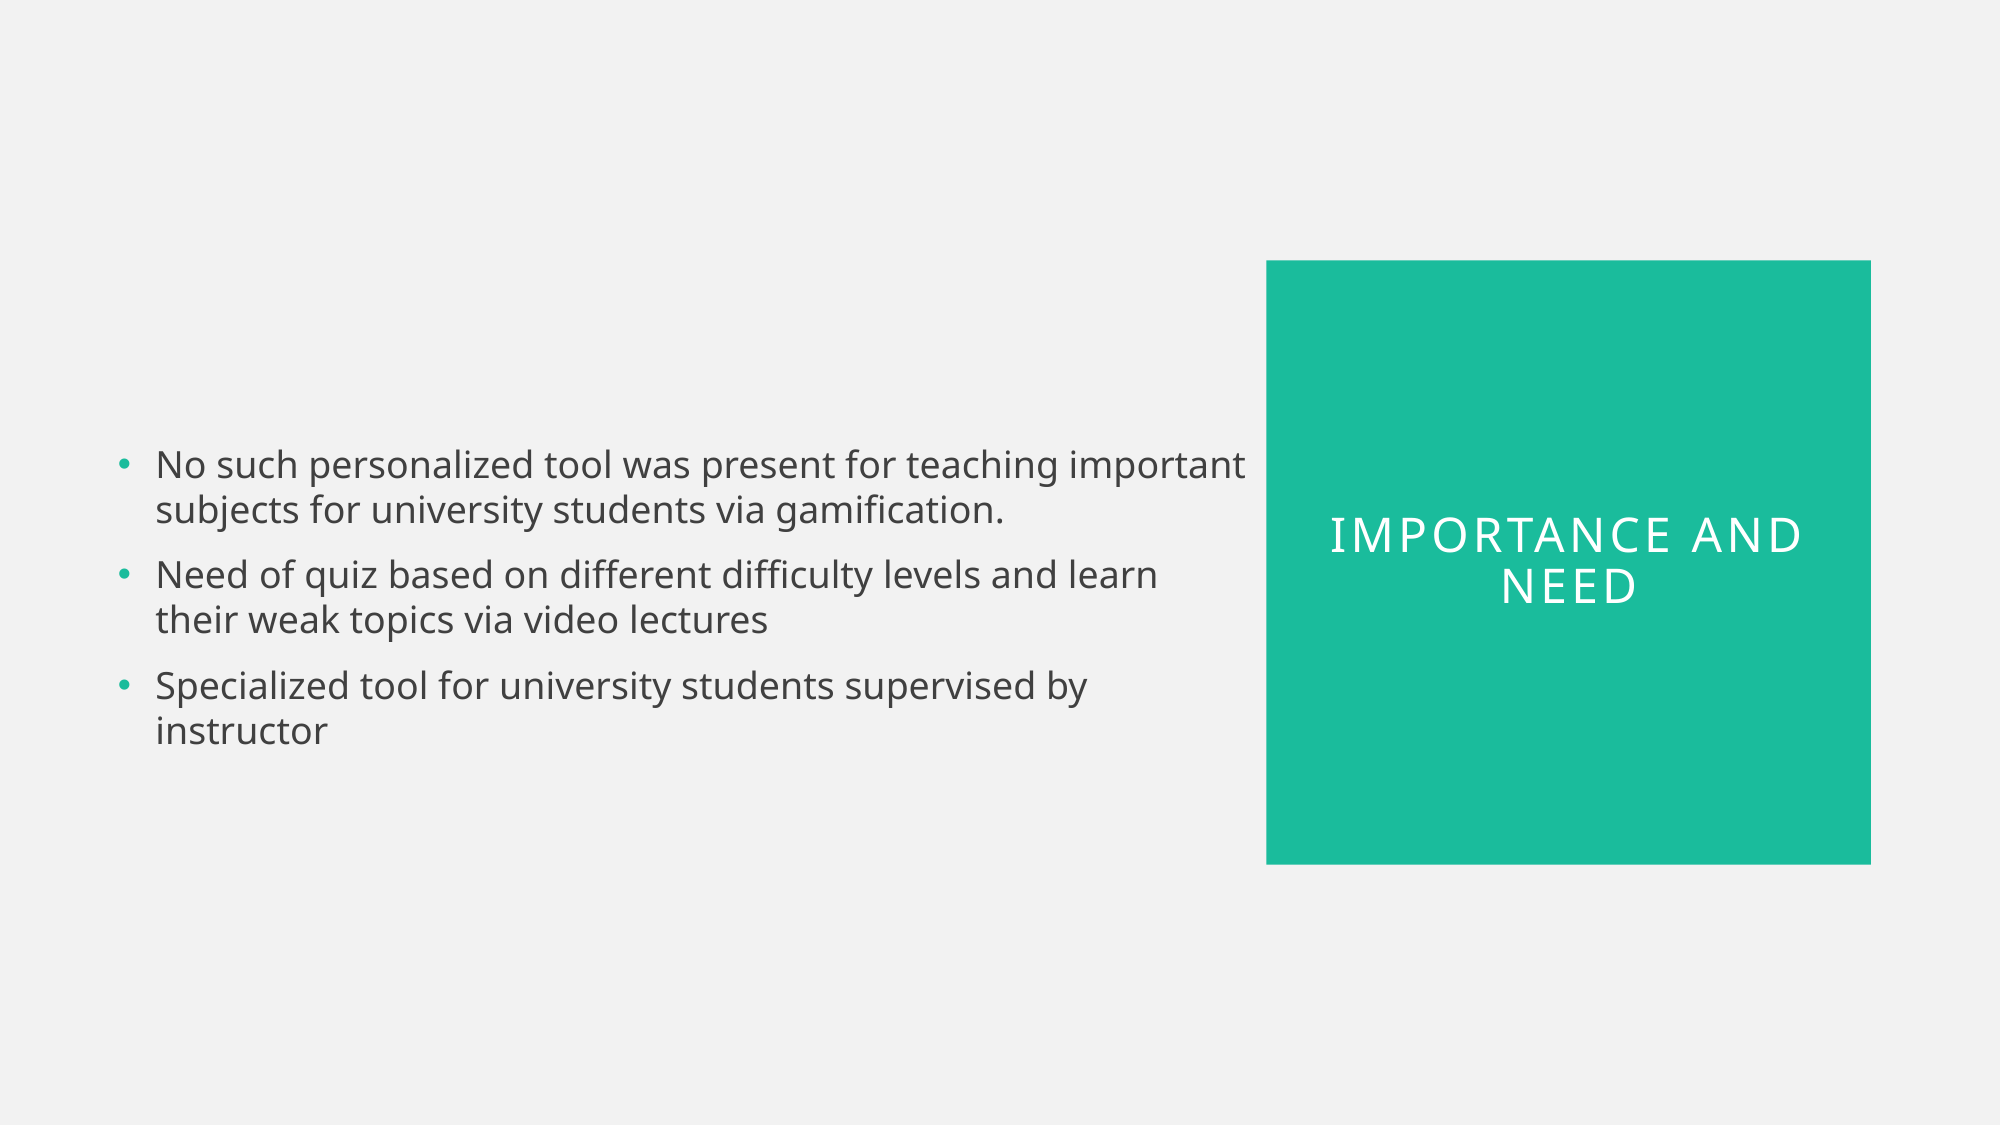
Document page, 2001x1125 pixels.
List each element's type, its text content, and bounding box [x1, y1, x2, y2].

list No such personalized tool was present for teaching important subjects for university students via gamification. Need of quiz based on different difficulty levels and learn their weak topics via video lectures Specialized tool for university students supervised by instructor [102, 168, 1267, 1025]
title Importance and need [1267, 258, 1873, 867]
